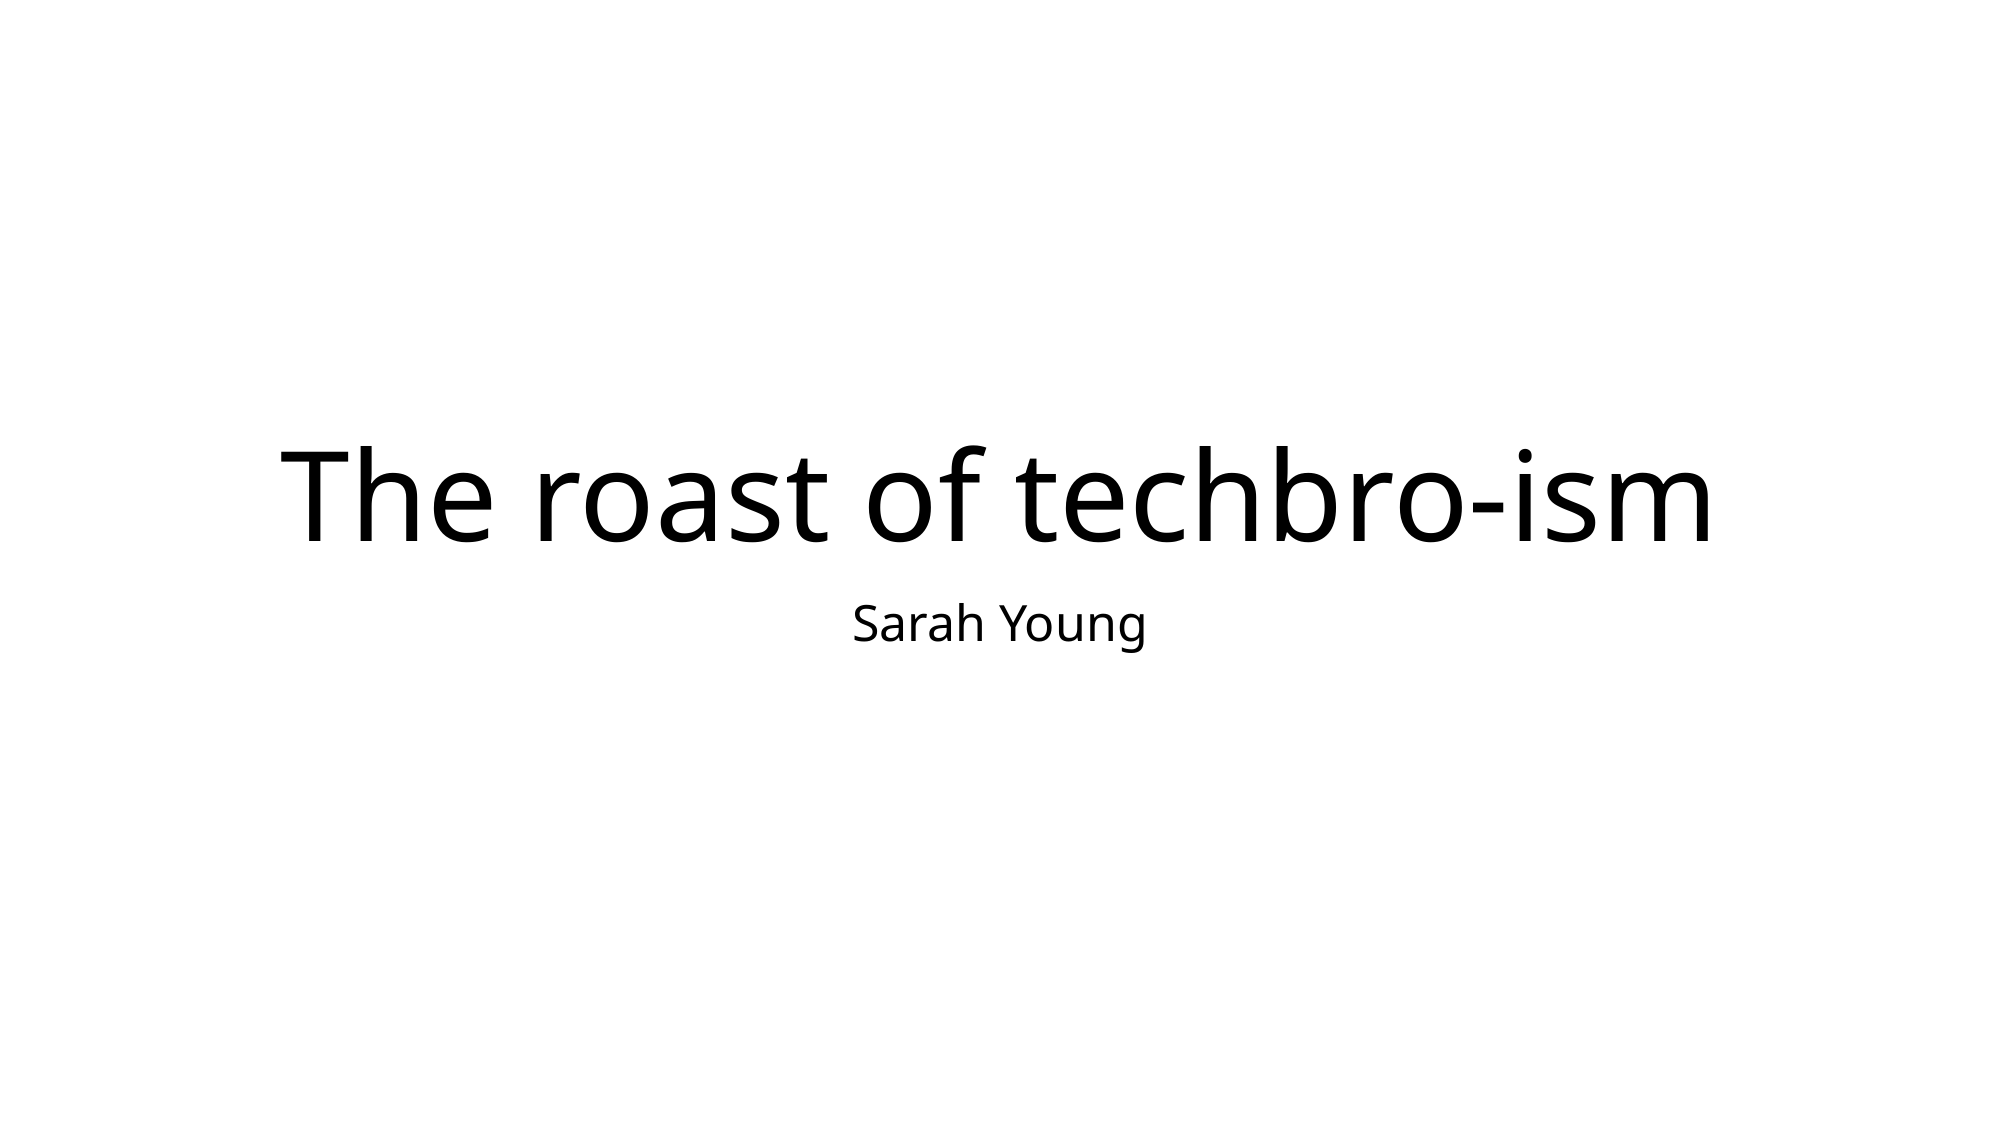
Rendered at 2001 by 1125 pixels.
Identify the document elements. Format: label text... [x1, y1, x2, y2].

subtitle Sarah Young [249, 590, 1750, 863]
title The roast of techbro-ism [249, 184, 1750, 576]
